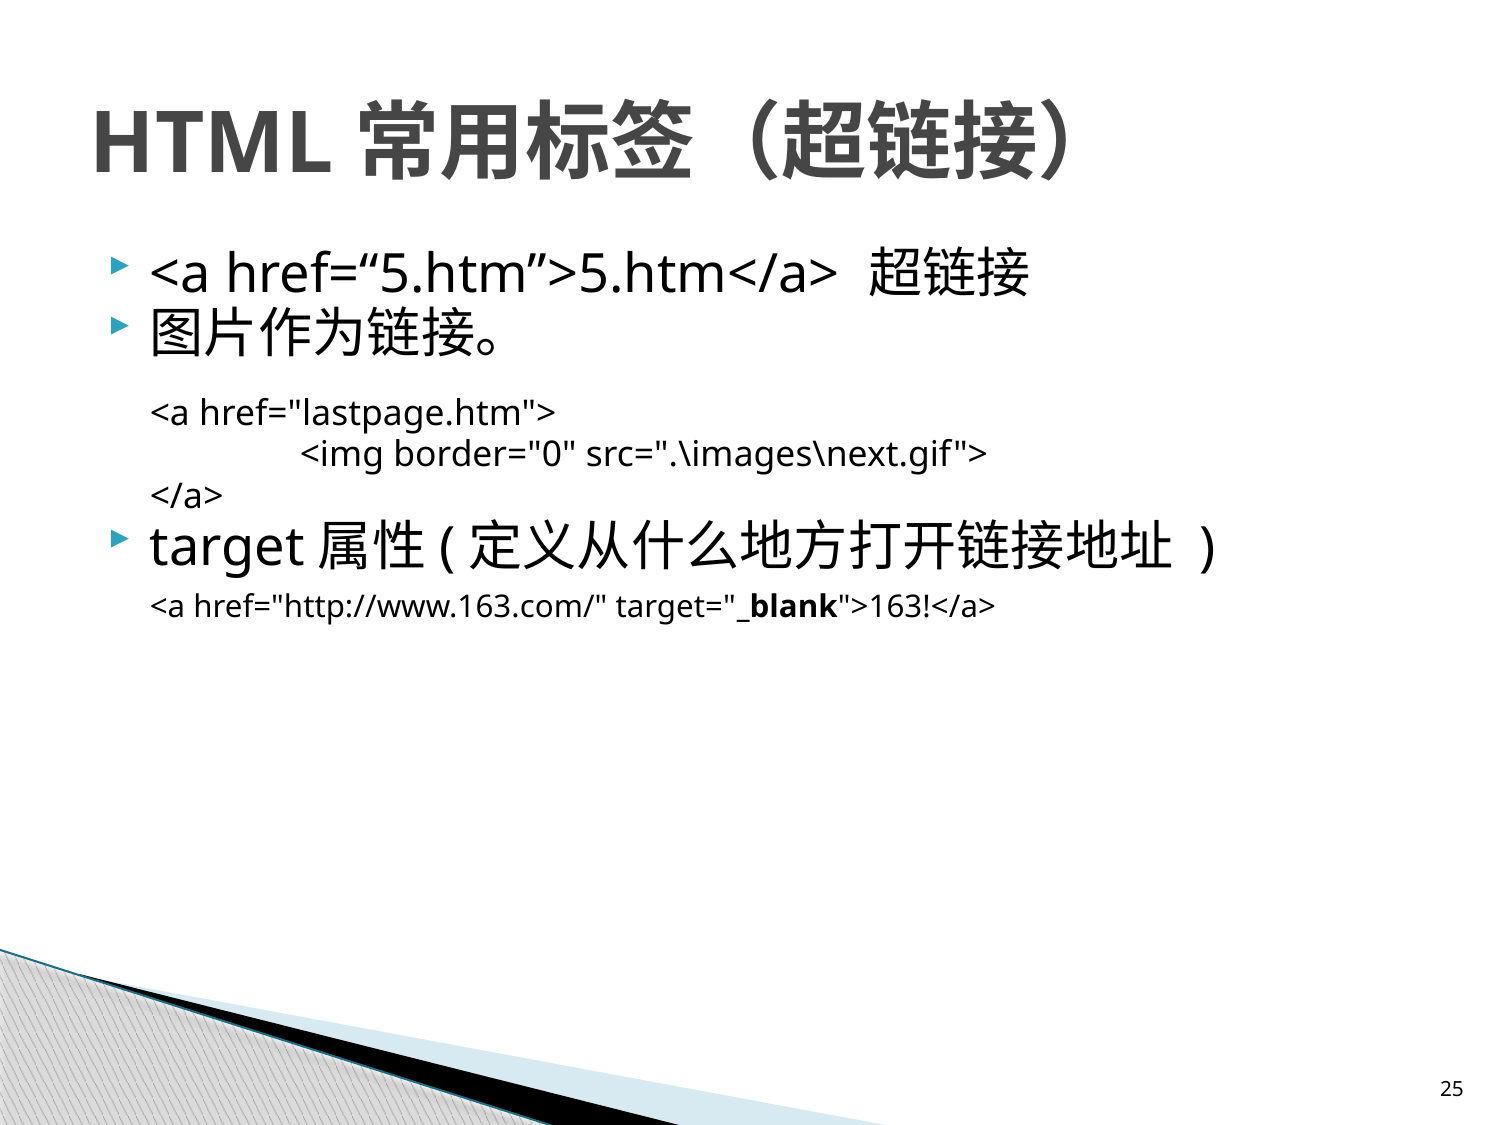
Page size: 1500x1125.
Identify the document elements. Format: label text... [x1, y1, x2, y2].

slide_number 25 [1418, 1051, 1479, 1112]
title HTML常用标签（超链接） [75, 45, 1425, 233]
list <a href=“5.htm”>5.htm</a> 超链接 图片作为链接。 <a href="lastpage.htm"> <img border="0" src=".\images\next.gif"> </a> target属性(定义从什么地方打开链接地址 ) <a href="http://www.163.com/" target="_blank">163!</a> [74, 242, 1426, 986]
